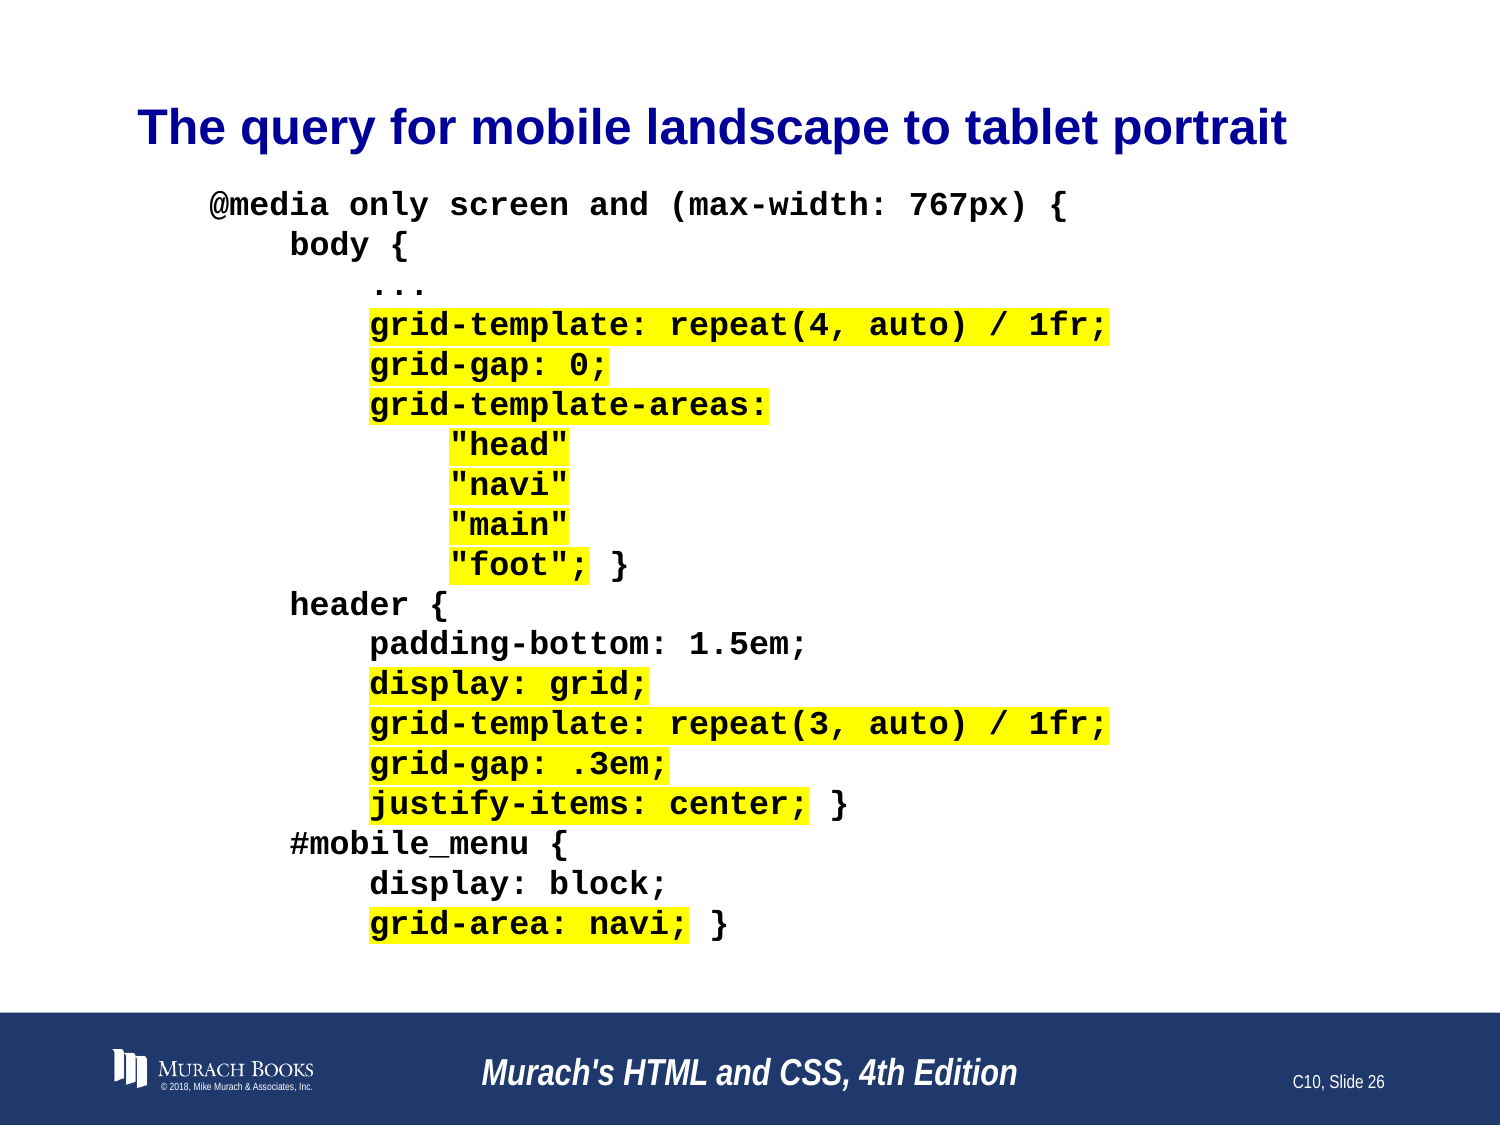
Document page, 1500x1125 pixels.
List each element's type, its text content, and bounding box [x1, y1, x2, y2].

title The query for mobile landscape to tablet portrait [137, 94, 1338, 156]
slide_number Murach's HTML and CSS, 4th Edition [463, 1025, 1050, 1100]
footer © 2018, Mike Murach & Associates, Inc. [12, 1025, 463, 1100]
list @media only screen and (max-width: 767px) { body { ... grid-template: repeat(4, auto) / 1fr; grid-gap: 0; grid-template-areas: "head" "navi" "main" "foot"; } header { padding-bottom: 1.5em; display: grid; grid-template: repeat(3, auto) / 1fr; grid-gap: .3em; justify-items: center; } #mobile_menu { display: block; grid-area: navi; } [137, 174, 1350, 975]
slide_number C10, Slide 26 [1087, 1025, 1400, 1100]
